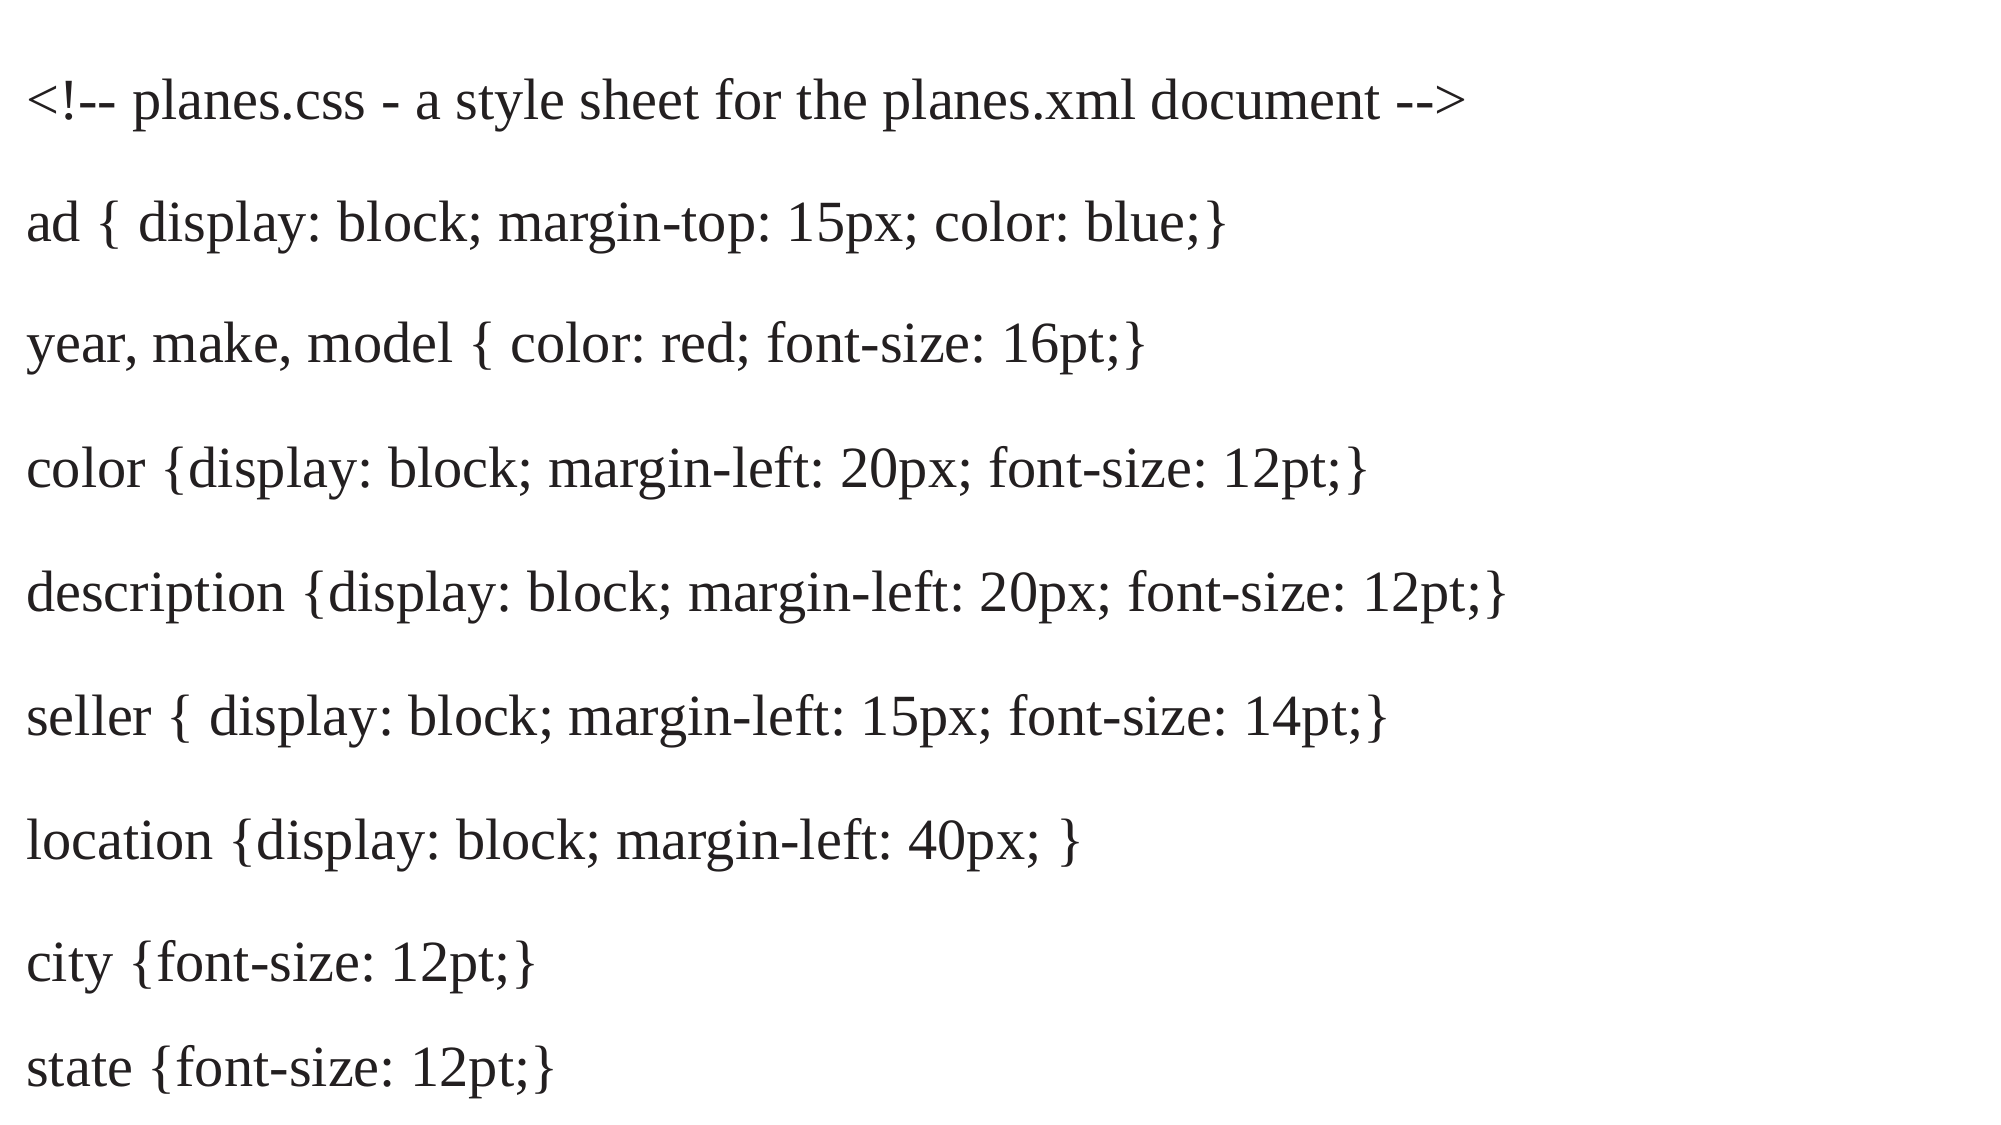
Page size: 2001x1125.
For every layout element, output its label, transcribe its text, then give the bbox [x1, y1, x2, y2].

text_box <!-- planes.css - a style sheet for the planes.xml document --> ad { display: block; margin-top: 15px; color: blue;} year, make, model { color: red; font-size: 16pt;} color {display: block; margin-left: 20px; font-size: 12pt;} description {display: block; margin-left: 20px; font-size: 12pt;} seller { display: block; margin-left: 15px; font-size: 14pt;} location {display: block; margin-left: 40px; } city {font-size: 12pt;} state {font-size: 12pt;} [26, 26, 1942, 1125]
